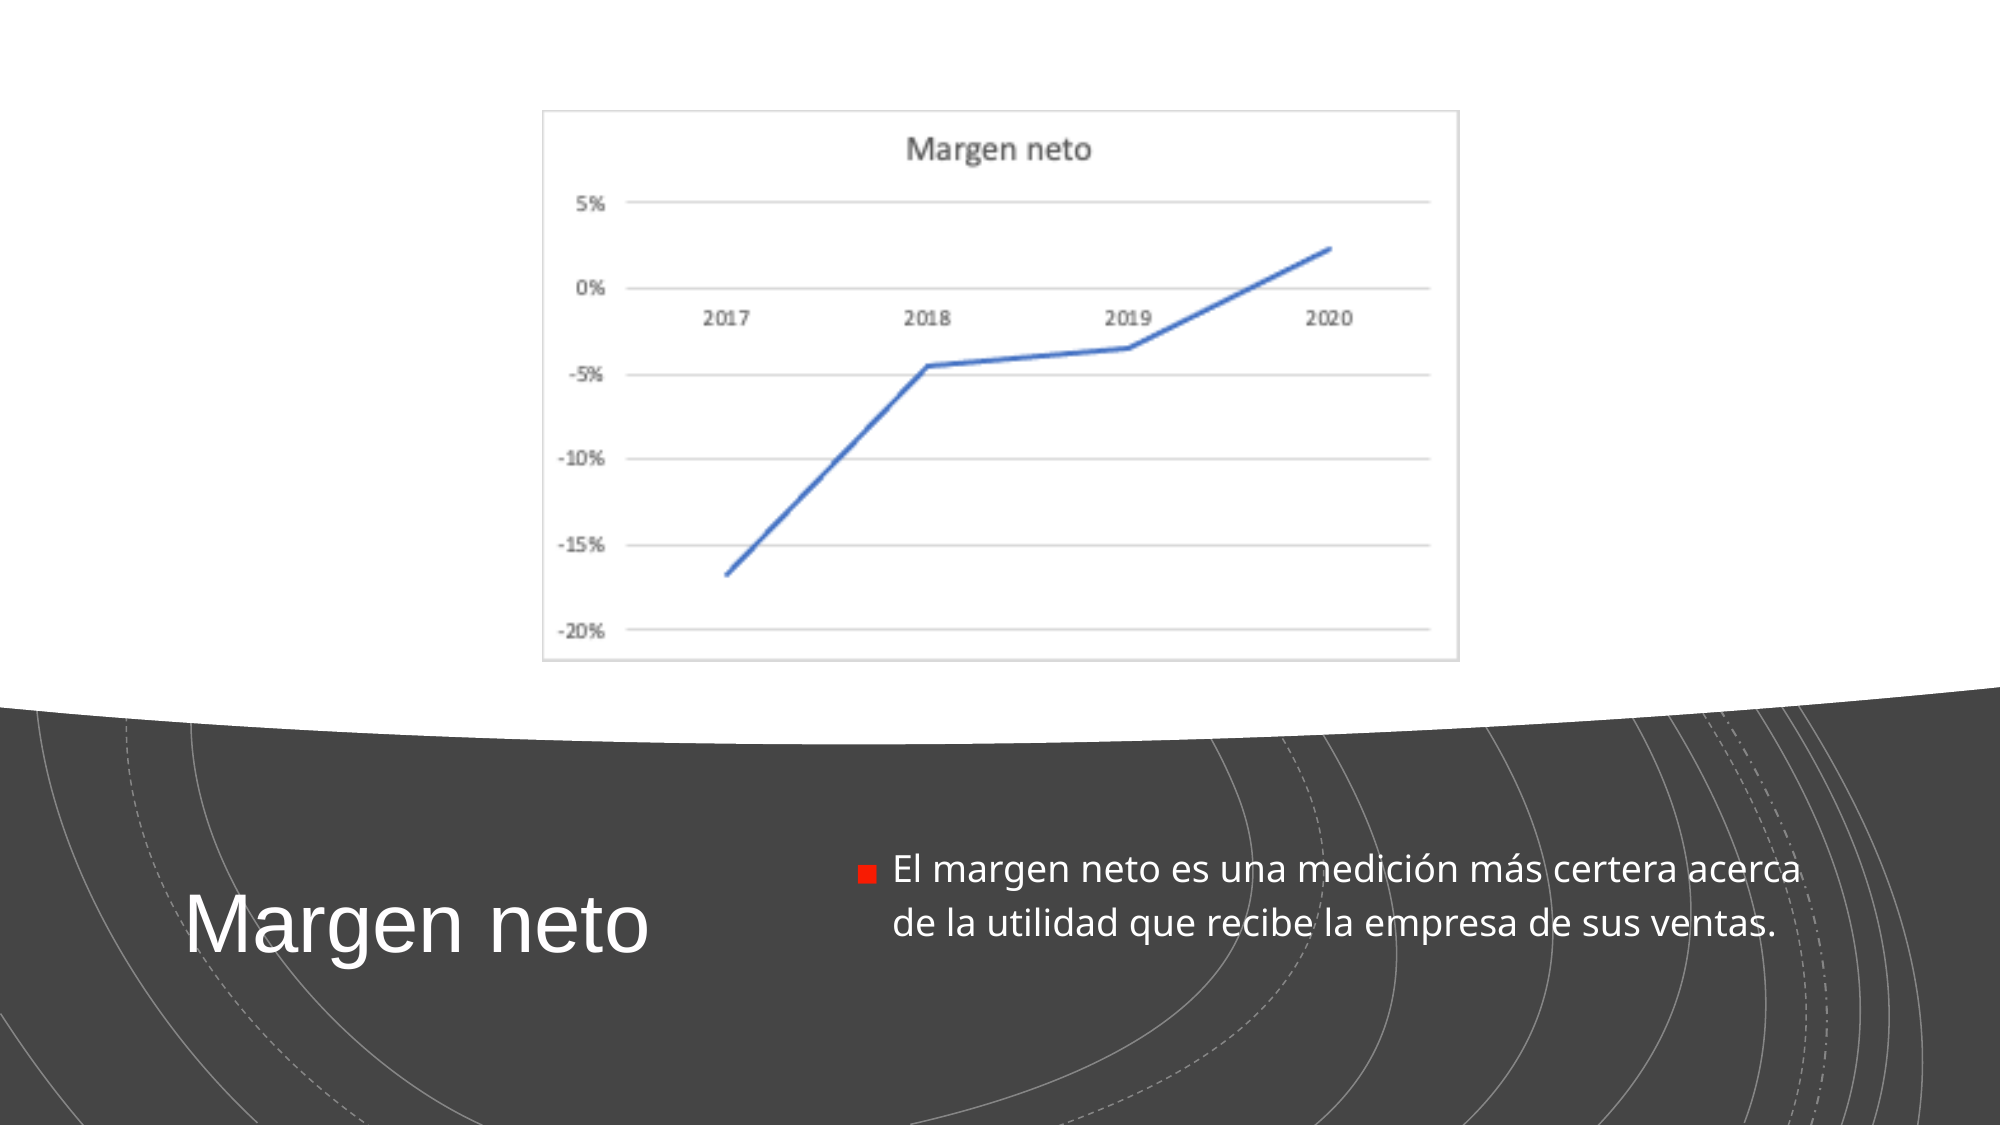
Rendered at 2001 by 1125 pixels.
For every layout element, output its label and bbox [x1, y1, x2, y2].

picture [542, 109, 1460, 662]
text_box [0, 0, 2000, 1125]
